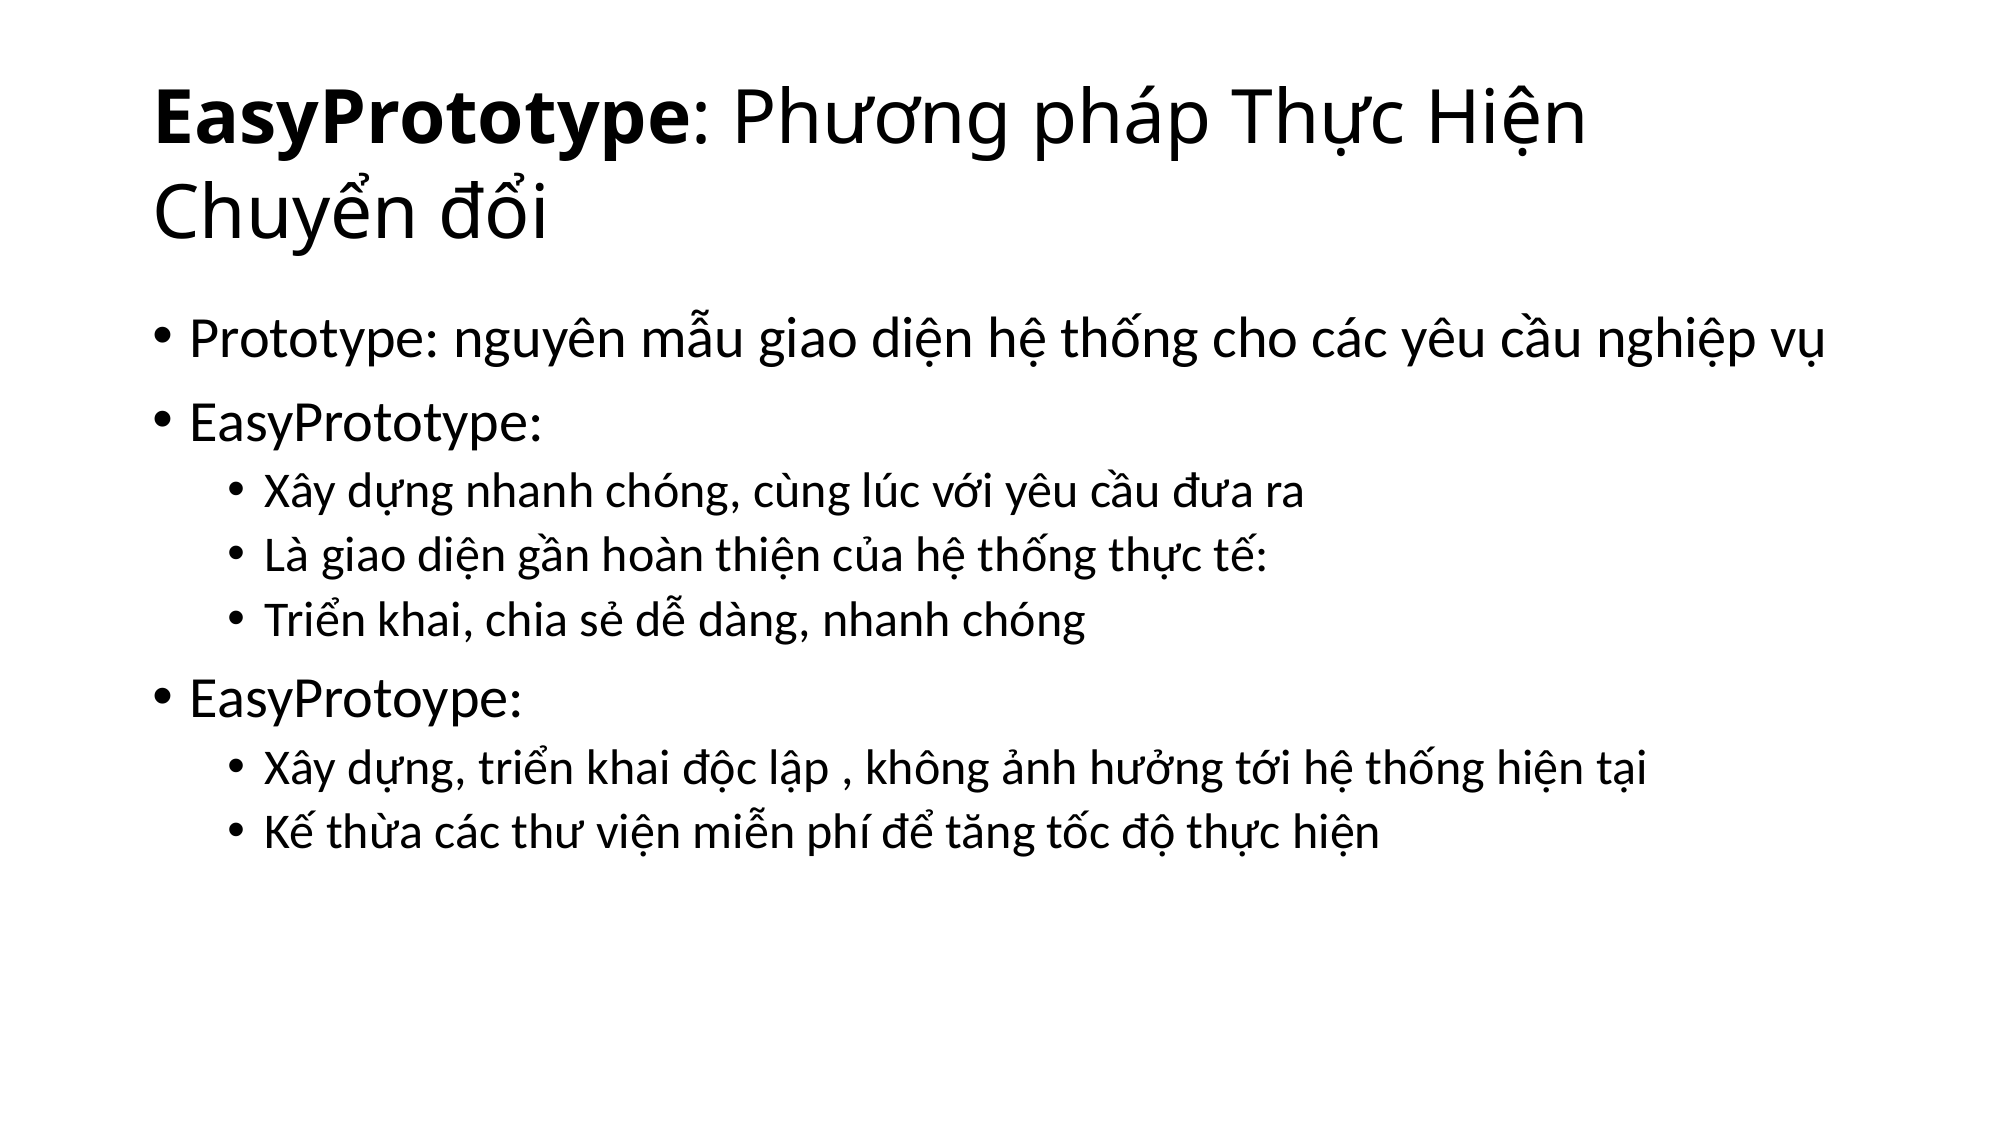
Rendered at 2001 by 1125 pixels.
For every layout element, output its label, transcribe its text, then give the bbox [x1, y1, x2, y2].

title EasyPrototype: Phương pháp Thực Hiện Chuyển đổi [137, 59, 1863, 278]
list Prototype: nguyên mẫu giao diện hệ thống cho các yêu cầu nghiệp vụ EasyPrototype: Xây dựng nhanh chóng, cùng lúc với yêu cầu đưa ra Là giao diện gần hoàn thiện của hệ thống thực tế: Triển khai, chia sẻ dễ dàng, nhanh chóng EasyProtoype: Xây dựng, triển khai độc lập , không ảnh hưởng tới hệ thống hiện tại Kế thừa các thư viện miễn phí để tăng tốc độ thực hiện [137, 299, 1863, 1014]
